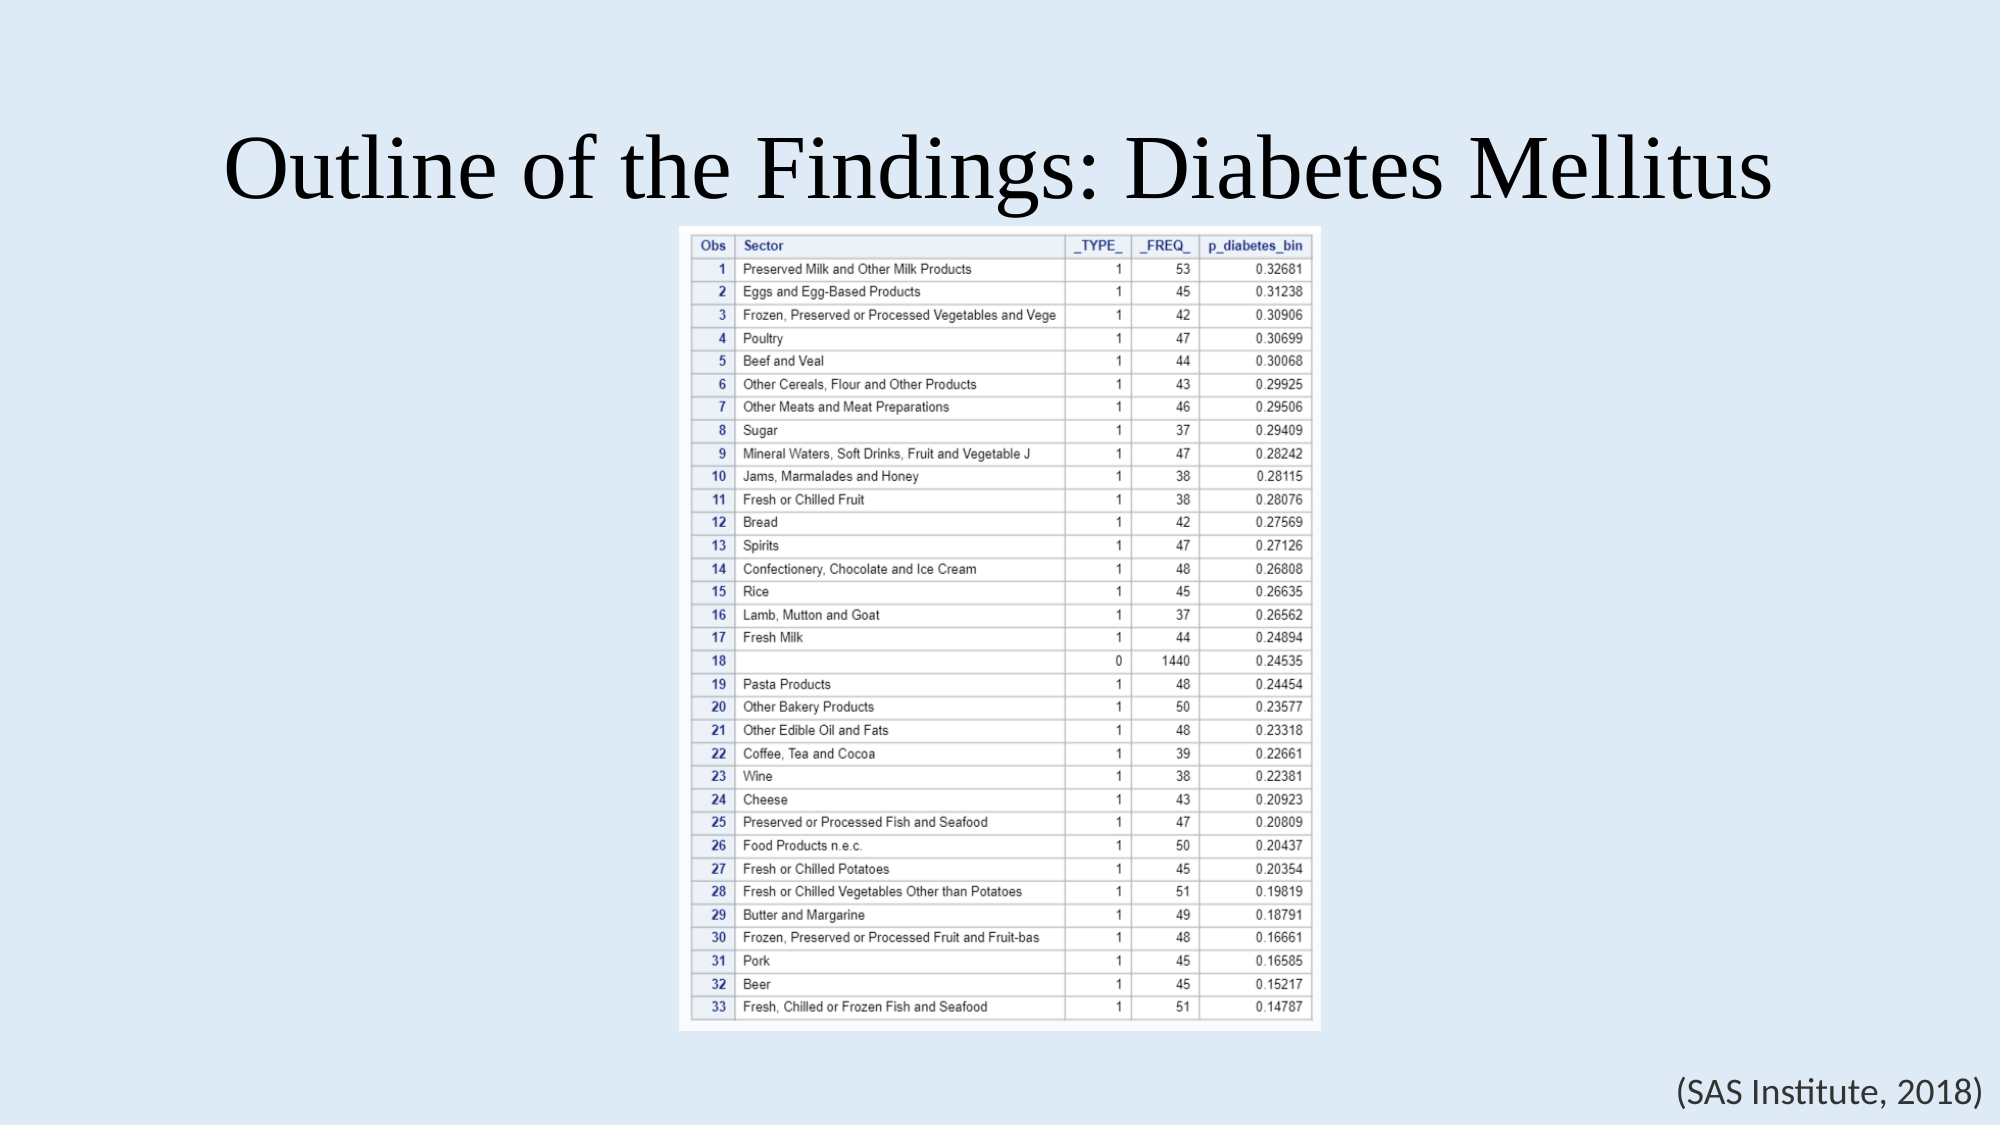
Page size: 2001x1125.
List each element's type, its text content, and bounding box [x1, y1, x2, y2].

title Outline of the Findings: Diabetes Mellitus [137, 59, 1863, 278]
text_box (SAS Institute, 2018) [1660, 1059, 2000, 1120]
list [679, 226, 1321, 1031]
